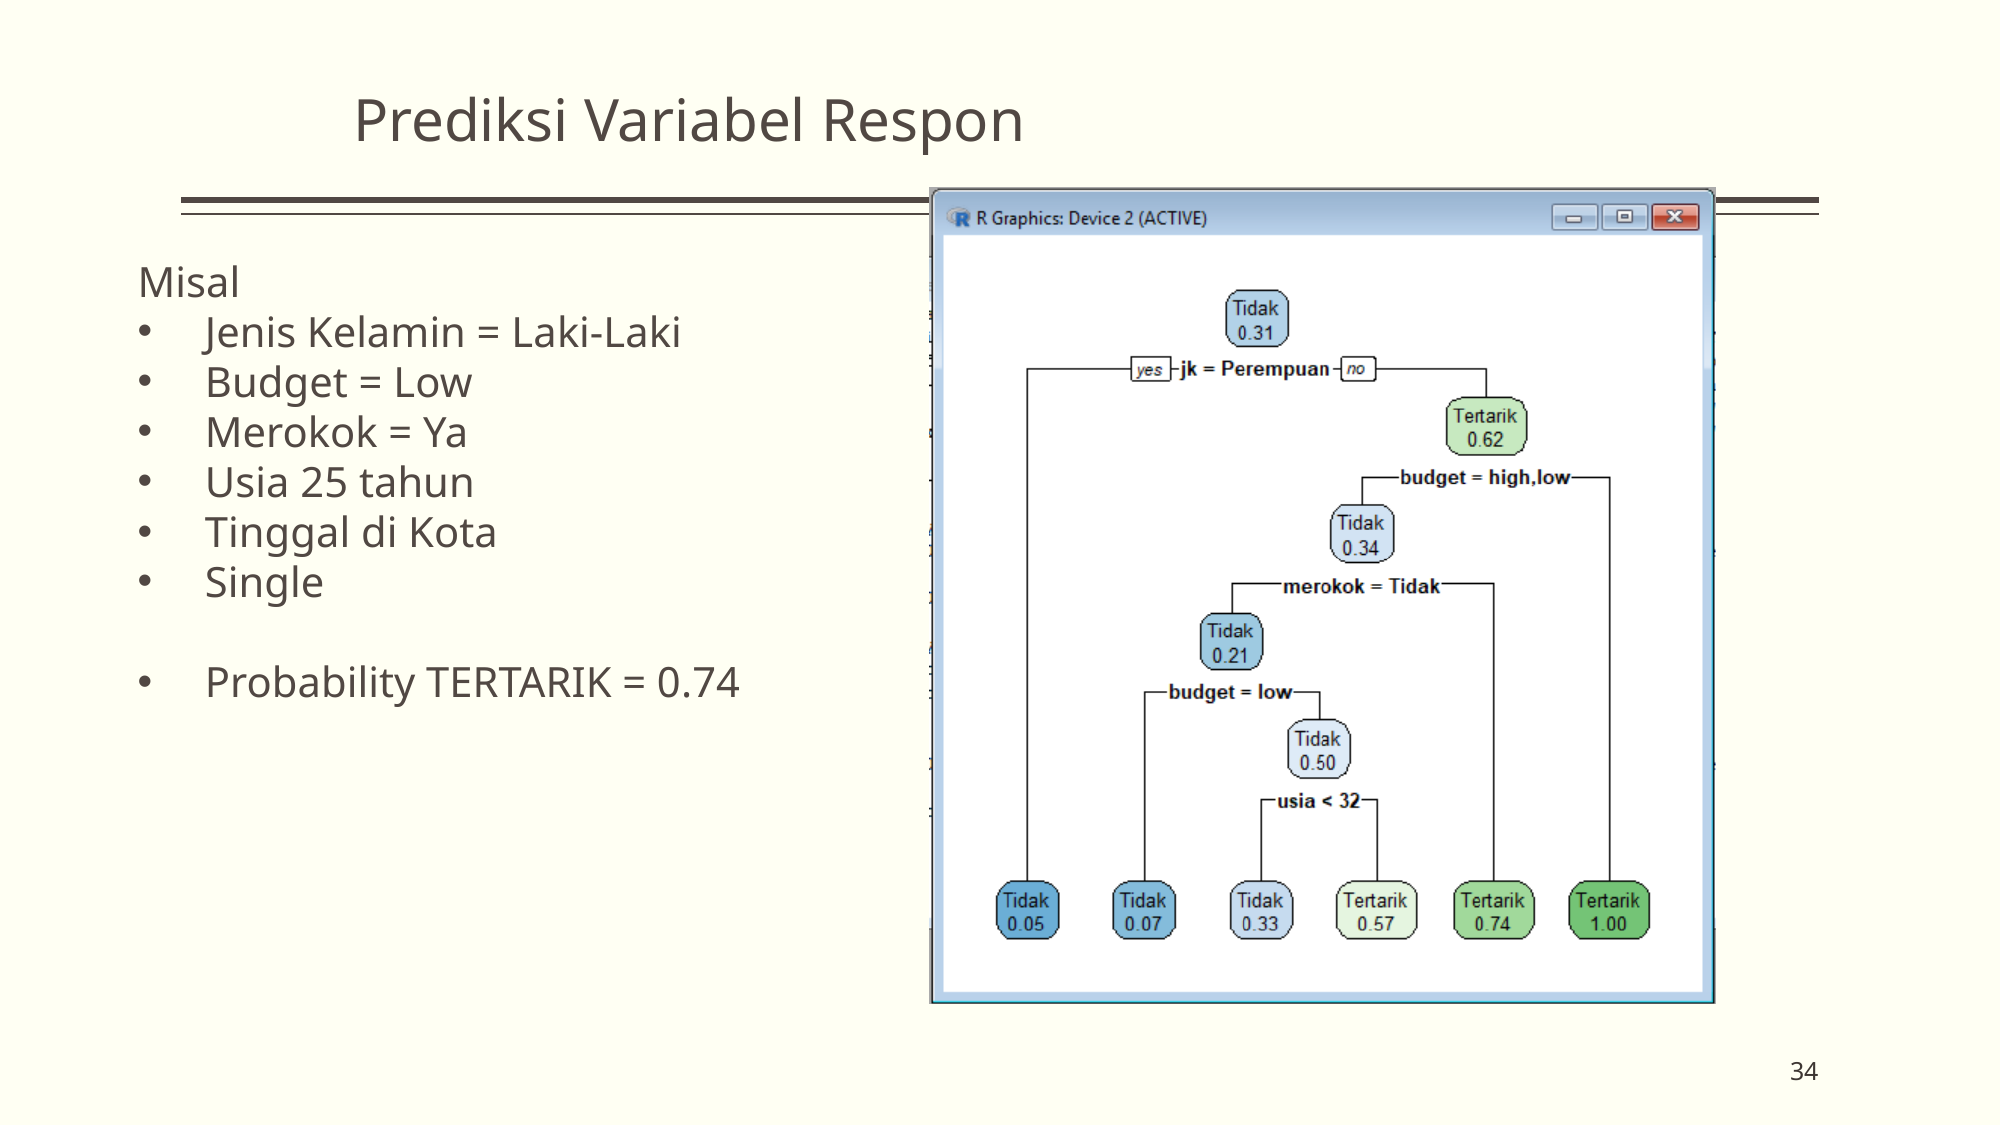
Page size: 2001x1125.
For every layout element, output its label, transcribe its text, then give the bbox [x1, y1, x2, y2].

picture [929, 187, 1716, 1004]
text_box Misal Jenis Kelamin = Laki-Laki Budget = Low Merokok = Ya Usia 25 tahun Tinggal di Kota Single Probability TERTARIK = 0.74 [114, 248, 923, 713]
title Prediksi Variabel Respon [353, 0, 1647, 162]
slide_number 34 [1518, 1042, 1819, 1103]
